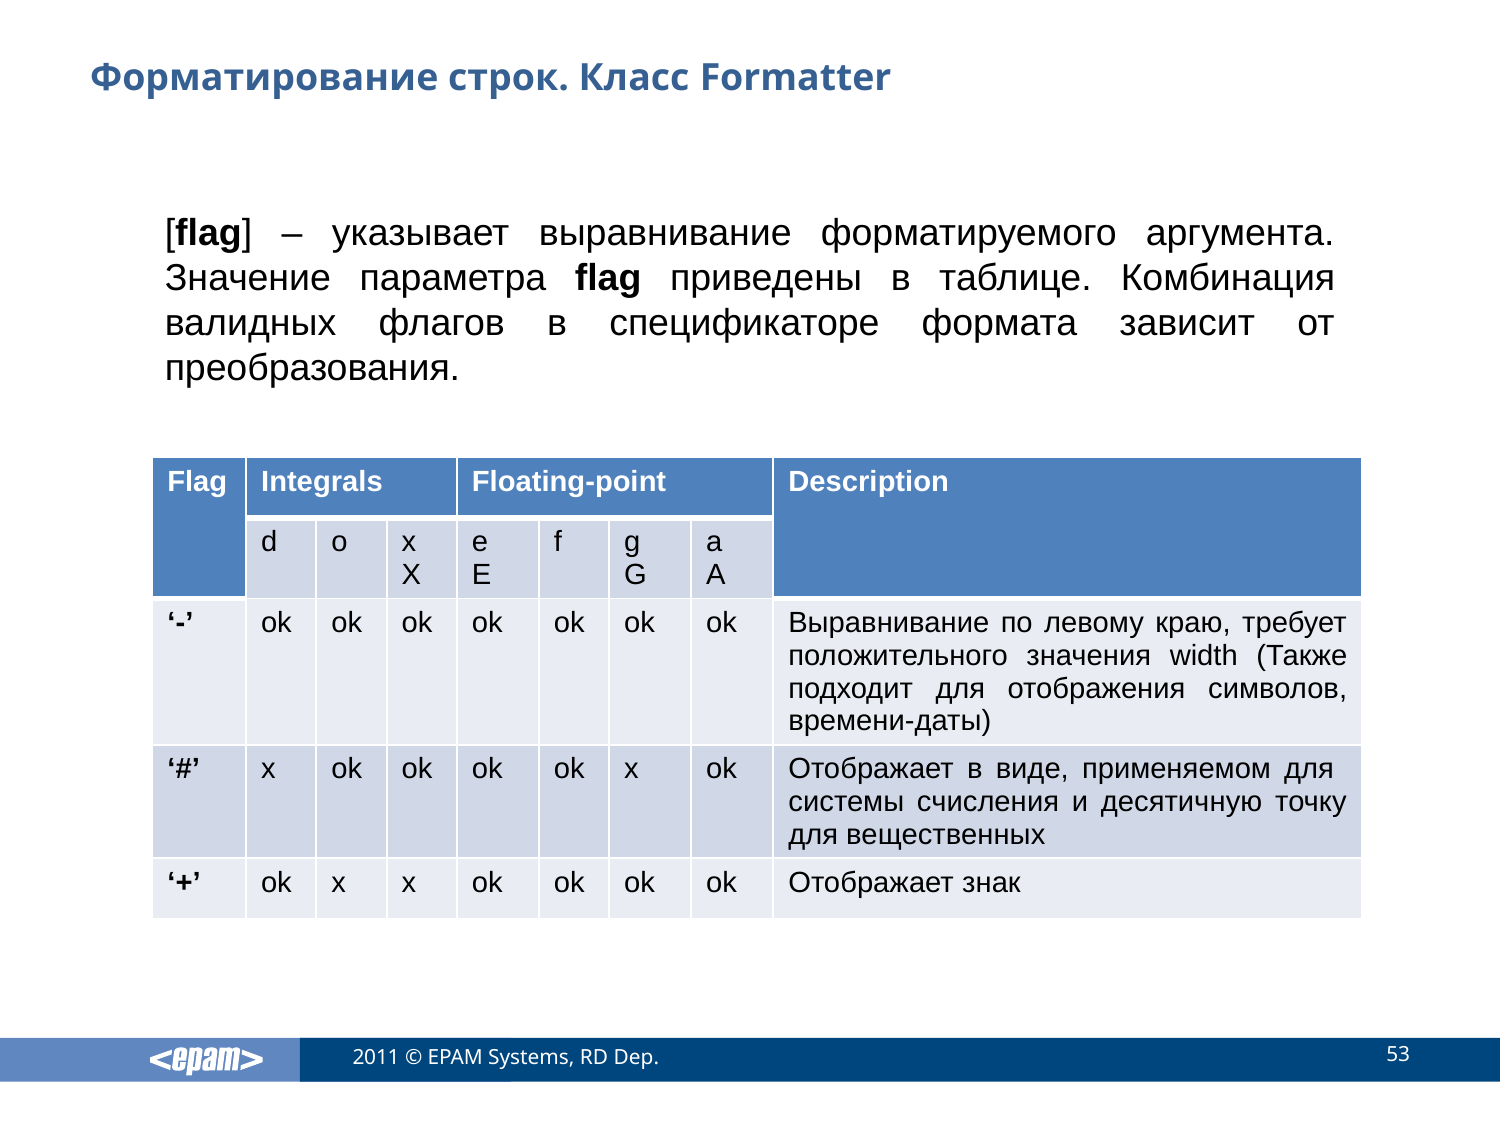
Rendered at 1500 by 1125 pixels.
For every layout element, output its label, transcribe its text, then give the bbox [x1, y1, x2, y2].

footer 2011 © EPAM Systems, RD Dep. [337, 1028, 738, 1088]
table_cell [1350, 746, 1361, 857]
table_cell Отображает знак [1350, 859, 1361, 918]
text_box [flag] – указывает выравнивание форматируемого аргумента. Значение параметра flag приведены в таблице. Комбинация валидных флагов в спецификаторе формата зависит от преобразования. [149, 200, 1350, 988]
slide_number 53 [1262, 1025, 1425, 1085]
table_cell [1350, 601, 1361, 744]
title Форматирование строк. Класс Formatter [75, 45, 1425, 163]
table_header Description [1350, 458, 1361, 596]
